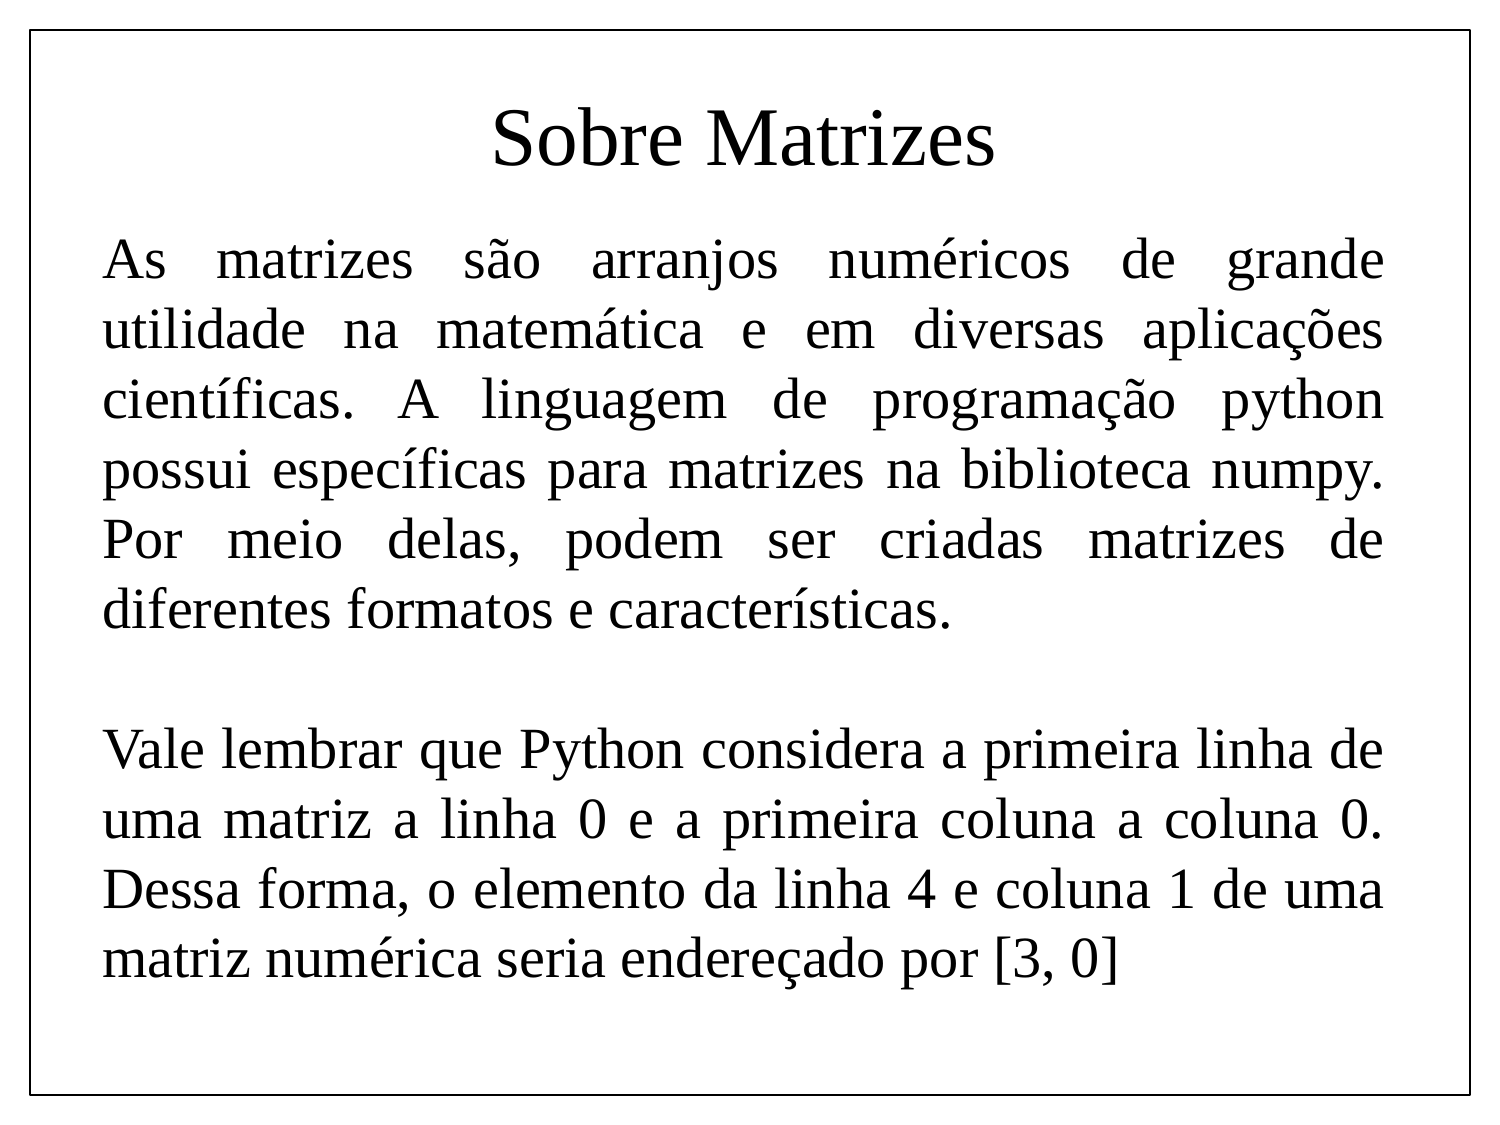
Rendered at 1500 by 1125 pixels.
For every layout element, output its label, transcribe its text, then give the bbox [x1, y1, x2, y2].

text_box As matrizes são arranjos numéricos de grande utilidade na matemática e em diversas aplicações científicas. A linguagem de programação python possui específicas para matrizes na biblioteca numpy. Por meio delas, podem ser criadas matrizes de diferentes formatos e características. Vale lembrar que Python considera a primeira linha de uma matriz a linha 0 e a primeira coluna a coluna 0. Dessa forma, o elemento da linha 4 e coluna 1 de uma matriz numérica seria endereçado por [3, 0] [87, 212, 1400, 997]
text_box Sobre Matrizes [87, 75, 1400, 190]
